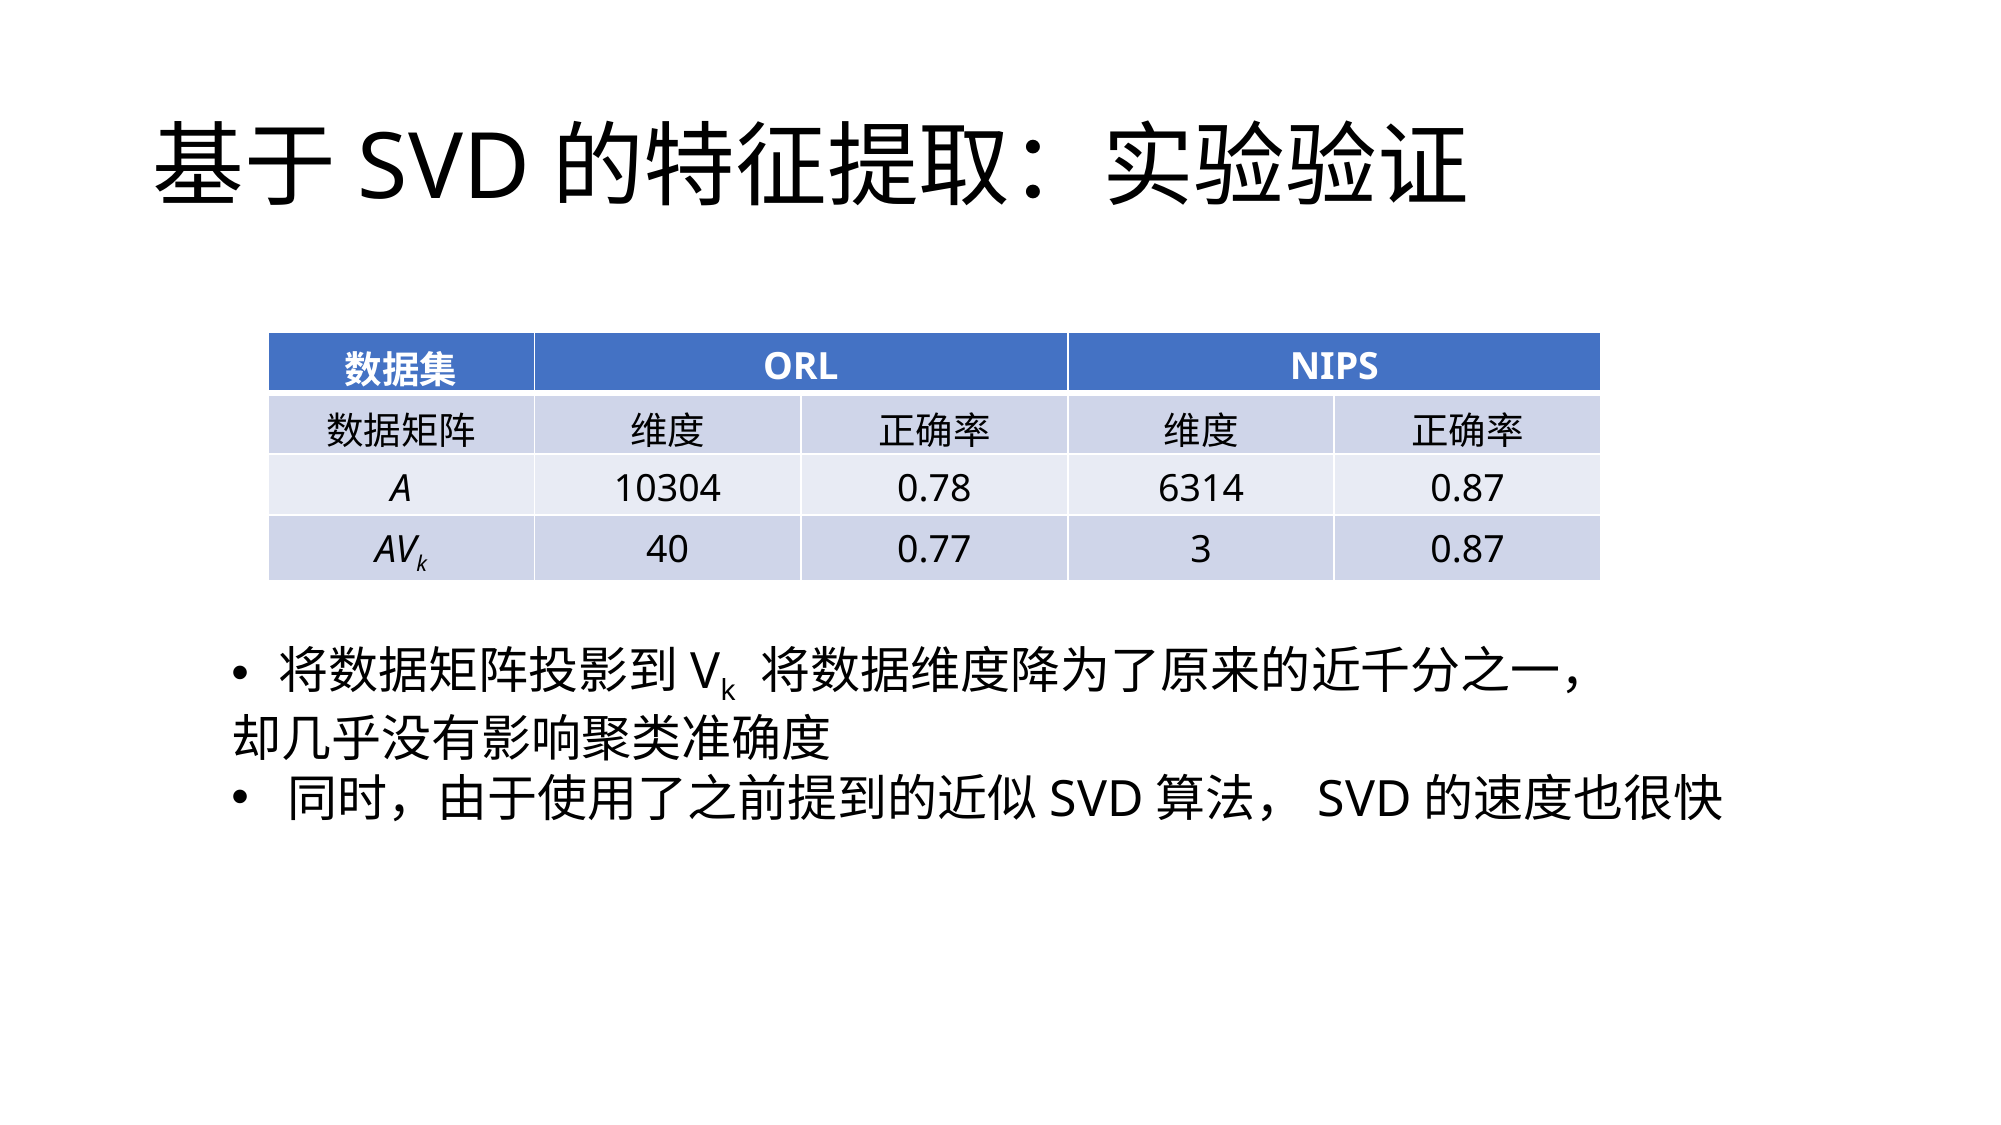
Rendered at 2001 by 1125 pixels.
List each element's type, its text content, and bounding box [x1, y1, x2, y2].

table_cell 正确率 [802, 396, 1067, 453]
table_cell 0.78 [802, 455, 1067, 514]
table_cell 0.87 [1335, 516, 1600, 580]
table_header NIPS [1069, 333, 1600, 390]
table_cell 维度 [1069, 396, 1333, 453]
table_header ORL [535, 333, 1067, 390]
table_cell 6314 [1069, 455, 1333, 514]
text_box 将数据矩阵投影到Vk 将数据维度降为了原来的近千分之一， 却几乎没有影响聚类准确度 同时，由于使用了之前提到的近似SVD算法，SVD的速度也很快 [216, 630, 1739, 894]
table_cell 0.77 [802, 516, 1067, 580]
table_cell 维度 [535, 396, 800, 453]
title 基于SVD的特征提取：实验验证 [137, 59, 1863, 278]
table_cell 10304 [535, 455, 800, 514]
table_cell AVk [269, 516, 534, 580]
table_cell 3 [1069, 516, 1333, 580]
table_cell 数据矩阵 [269, 396, 534, 453]
table_header 数据集 [269, 333, 534, 390]
table_cell 正确率 [1335, 396, 1600, 453]
table_cell 0.87 [1335, 455, 1600, 514]
table_cell 40 [535, 516, 800, 580]
table_cell A [269, 455, 534, 514]
